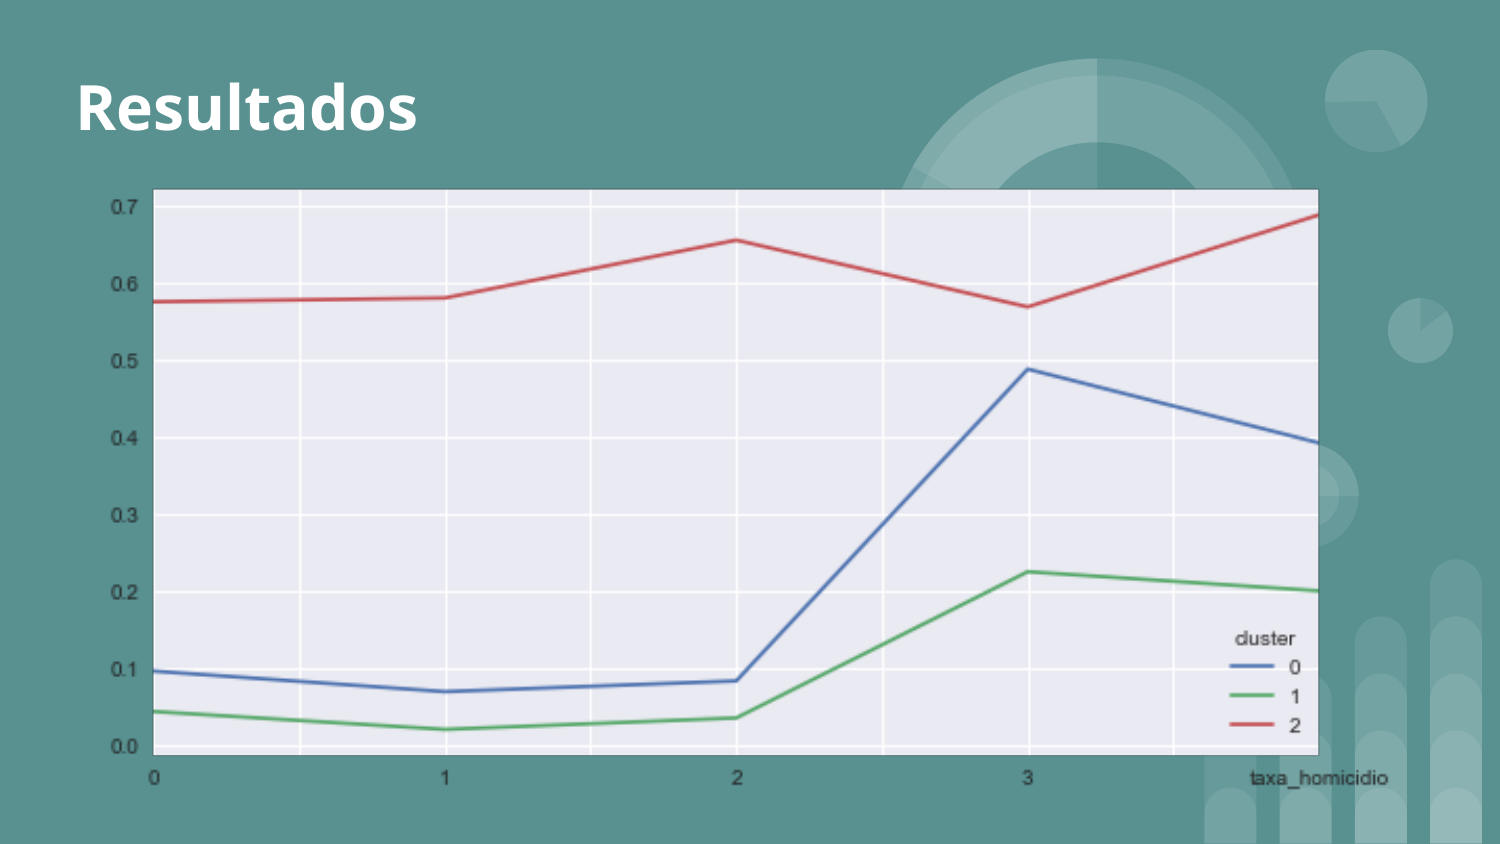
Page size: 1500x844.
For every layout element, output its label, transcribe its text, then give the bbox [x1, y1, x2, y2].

picture [94, 175, 1405, 805]
title Resultados [60, 64, 759, 147]
